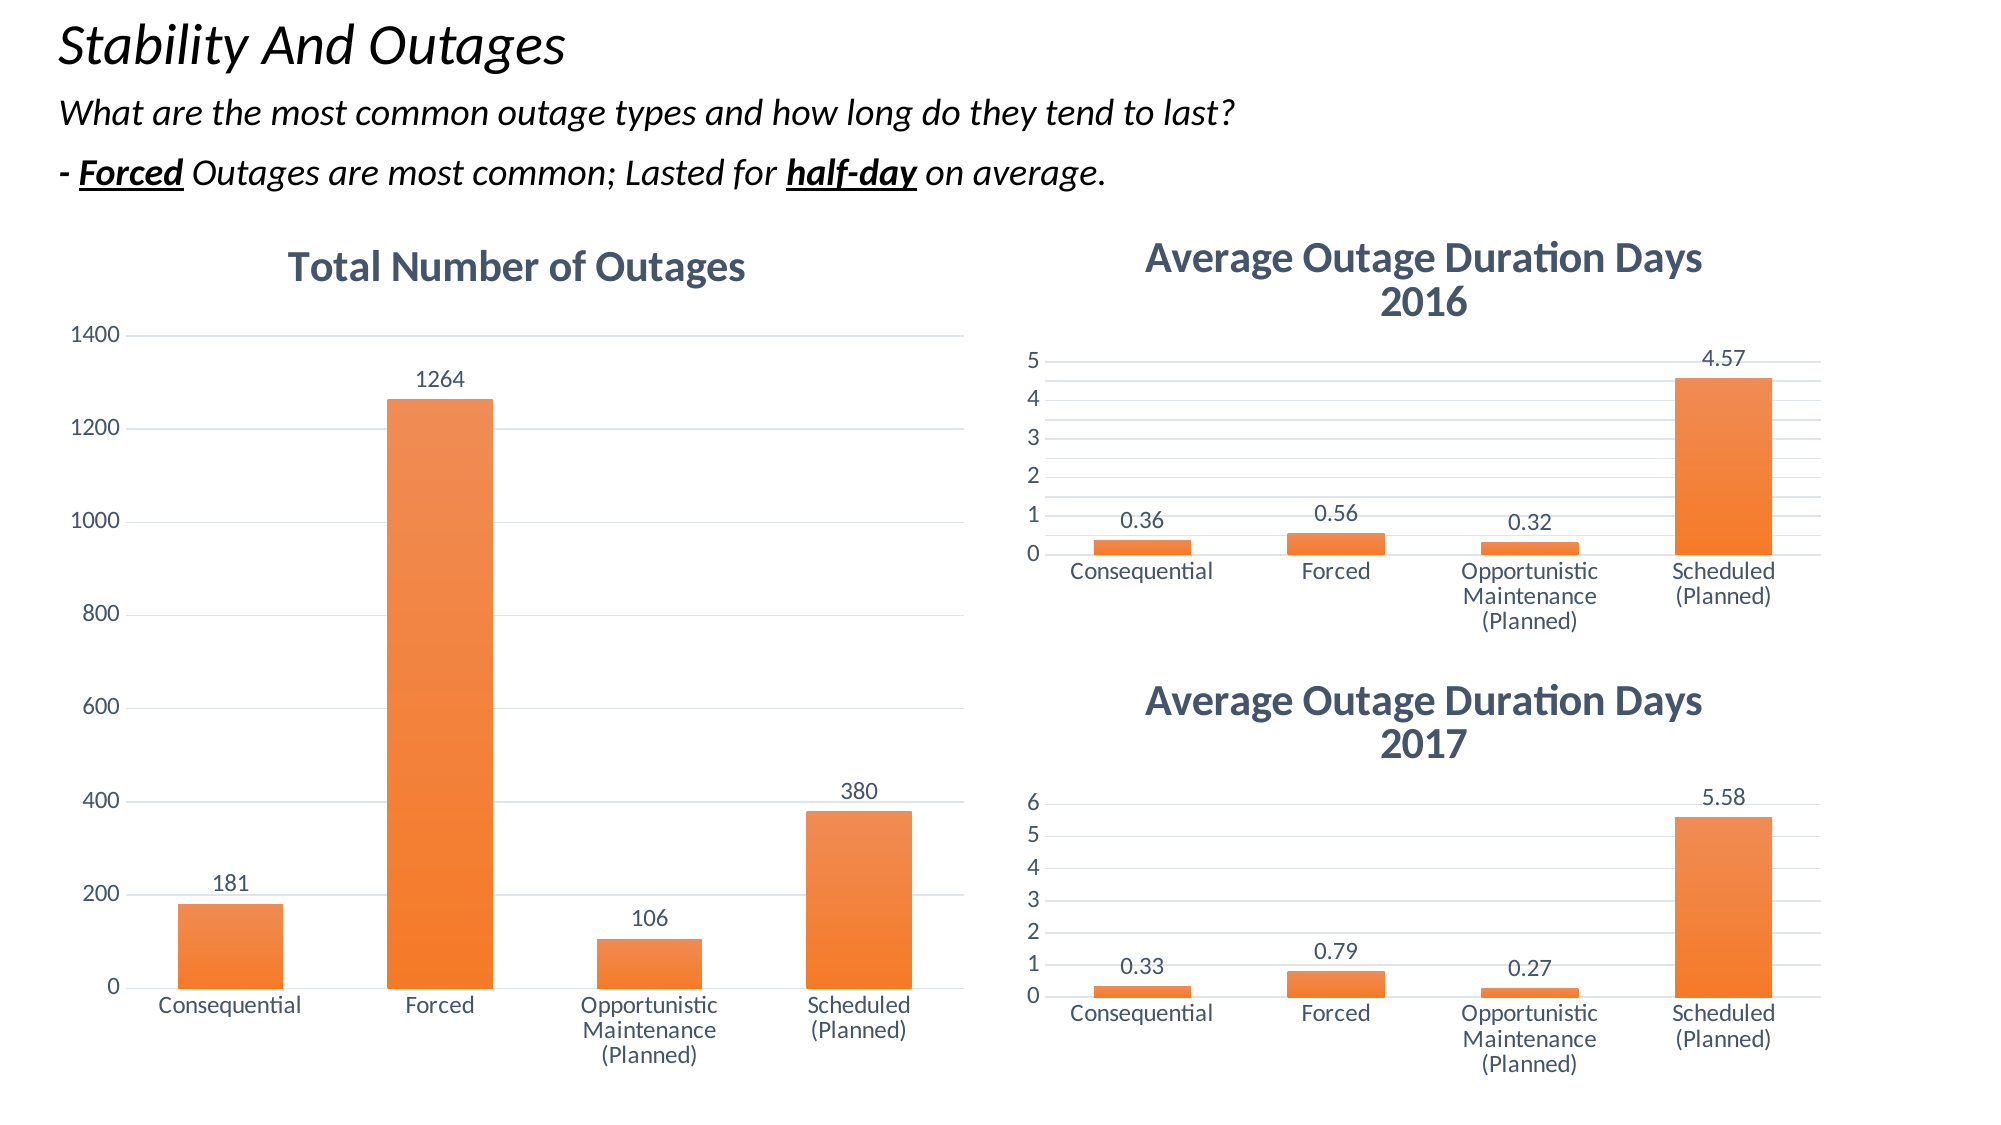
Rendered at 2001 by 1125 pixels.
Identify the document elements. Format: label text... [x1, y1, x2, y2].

chart [1010, 209, 1838, 645]
chart [51, 209, 983, 1088]
list What are the most common outage types and how long do they tend to last? - Forced Outages are most common; Lasted for half-day on average. [43, 88, 1769, 202]
chart [1010, 652, 1838, 1088]
text_box Stability And Outages [43, 7, 1769, 88]
